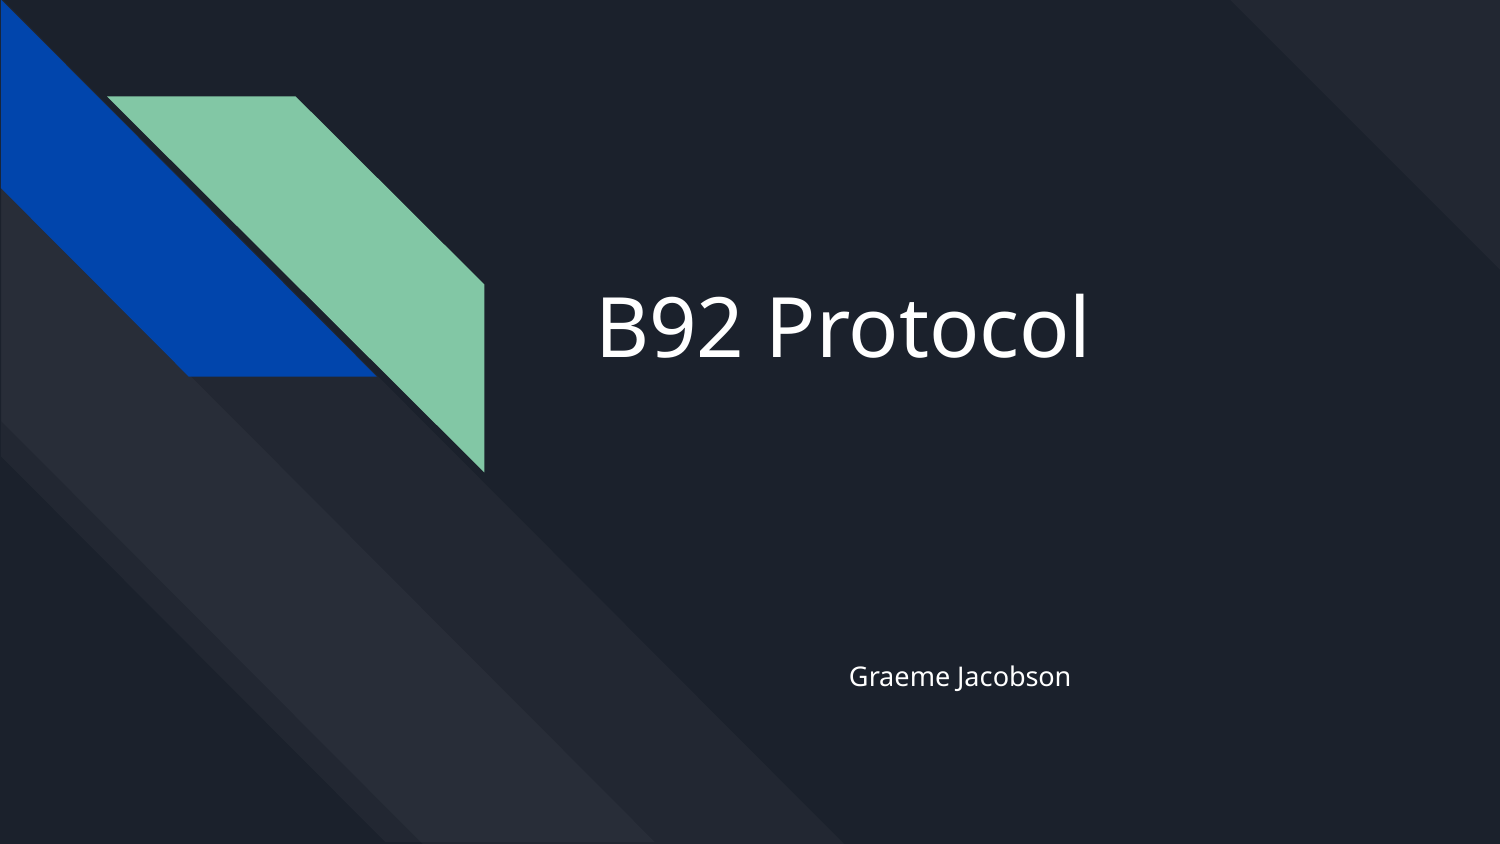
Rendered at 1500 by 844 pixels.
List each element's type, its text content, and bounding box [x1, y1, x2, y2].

title B92 Protocol [580, 258, 1404, 518]
subtitle Graeme Jacobson [833, 643, 1404, 727]
